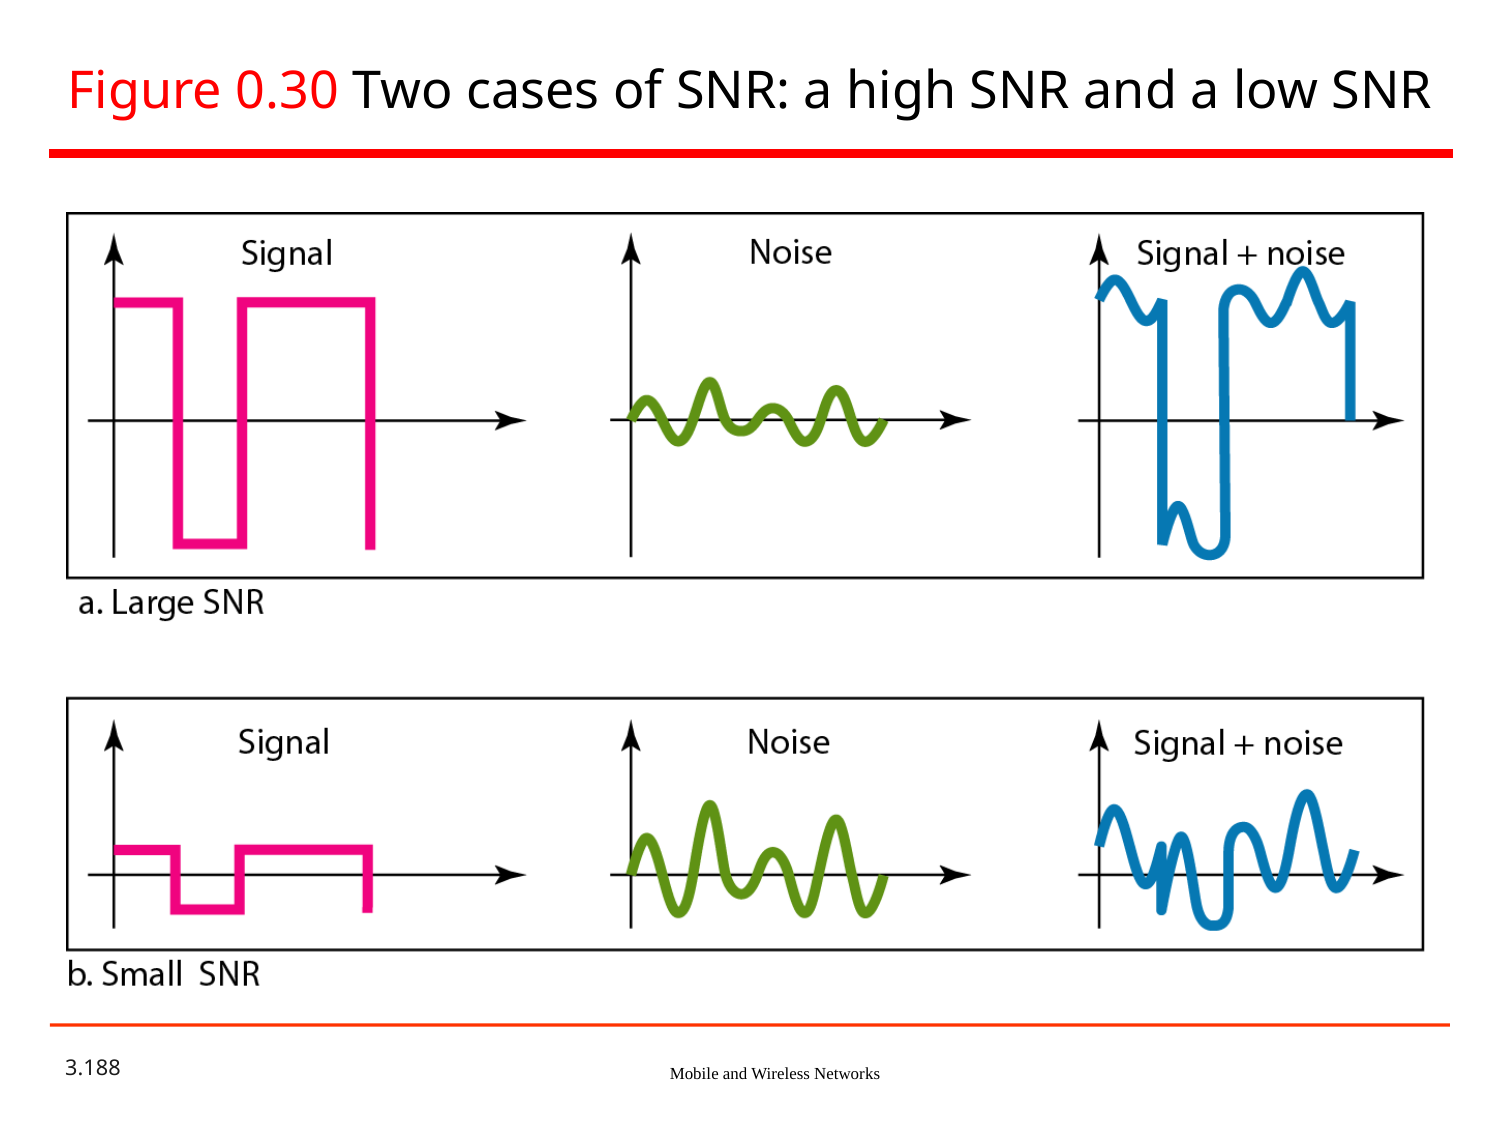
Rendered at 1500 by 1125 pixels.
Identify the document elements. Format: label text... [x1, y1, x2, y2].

slide_number 3.188 [49, 1037, 363, 1088]
footer Mobile and Wireless Networks [512, 1037, 1038, 1089]
picture [66, 212, 1426, 995]
title Figure 0.30 Two cases of SNR: a high SNR and a low SNR [49, 37, 1451, 138]
